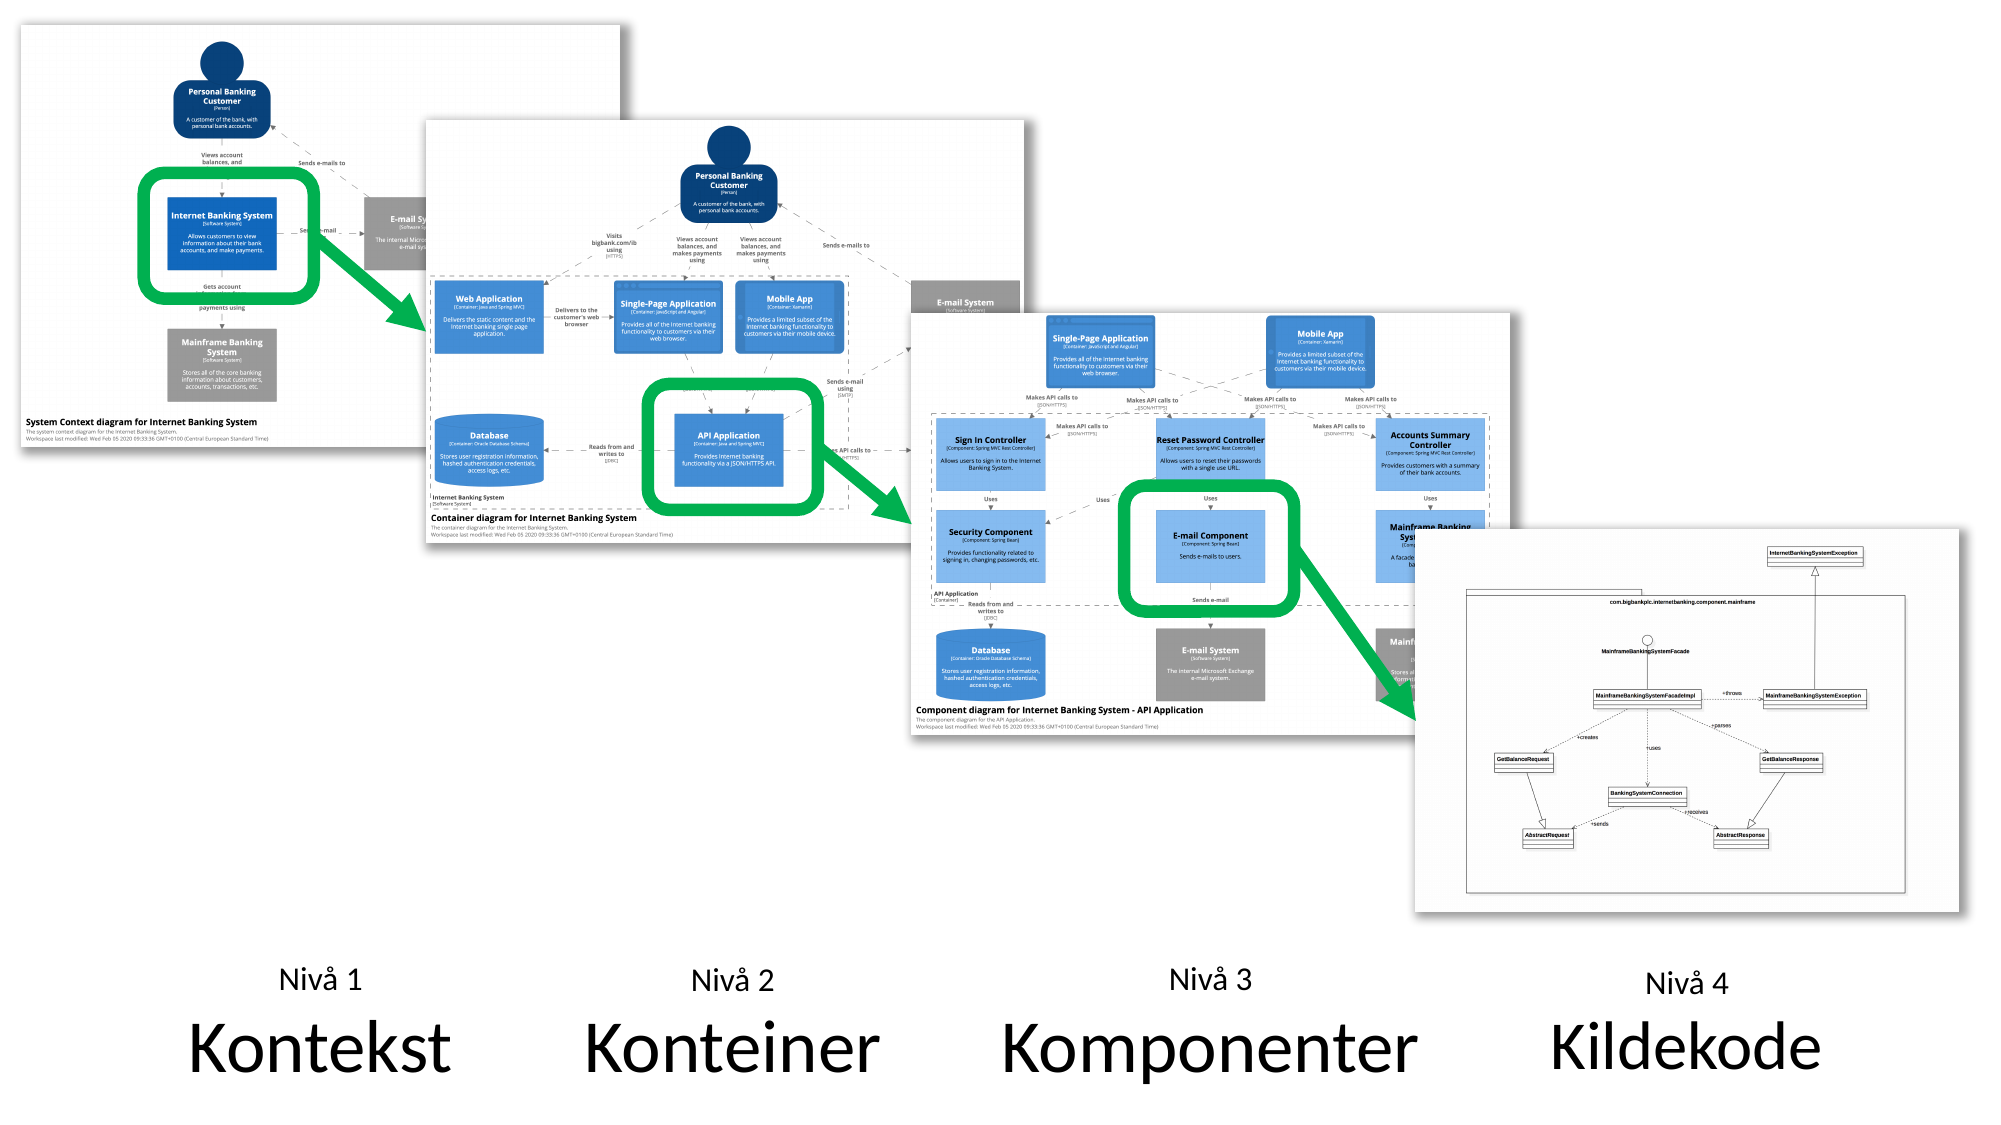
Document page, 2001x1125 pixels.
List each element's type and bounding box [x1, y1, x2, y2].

text_box [21, 25, 620, 1084]
text_box [1415, 529, 1959, 1084]
text_box [817, 446, 912, 525]
text_box [911, 313, 1510, 1084]
text_box [426, 120, 1024, 1084]
text_box [313, 236, 426, 332]
text_box [1294, 548, 1416, 721]
